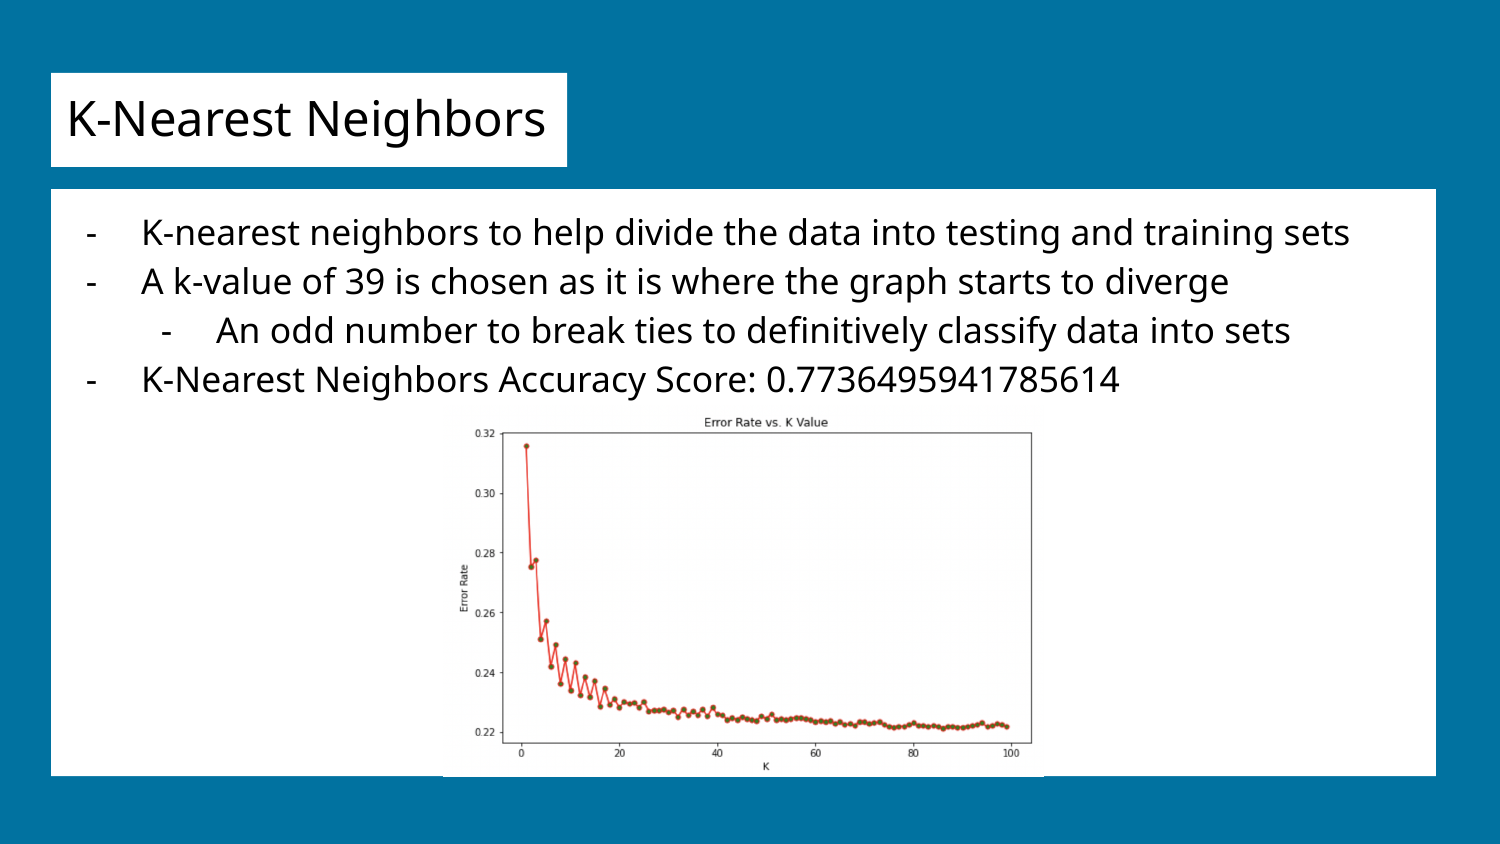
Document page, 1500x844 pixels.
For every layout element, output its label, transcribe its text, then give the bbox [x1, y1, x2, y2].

list K-nearest neighbors to help divide the data into testing and training sets A k-value of 39 is chosen as it is where the graph starts to diverge An odd number to break ties to definitively classify data into sets K-Nearest Neighbors Accuracy Score: 0.7736495941785614 [51, 189, 1436, 777]
picture [442, 405, 1045, 776]
title K-Nearest Neighbors [51, 72, 568, 167]
